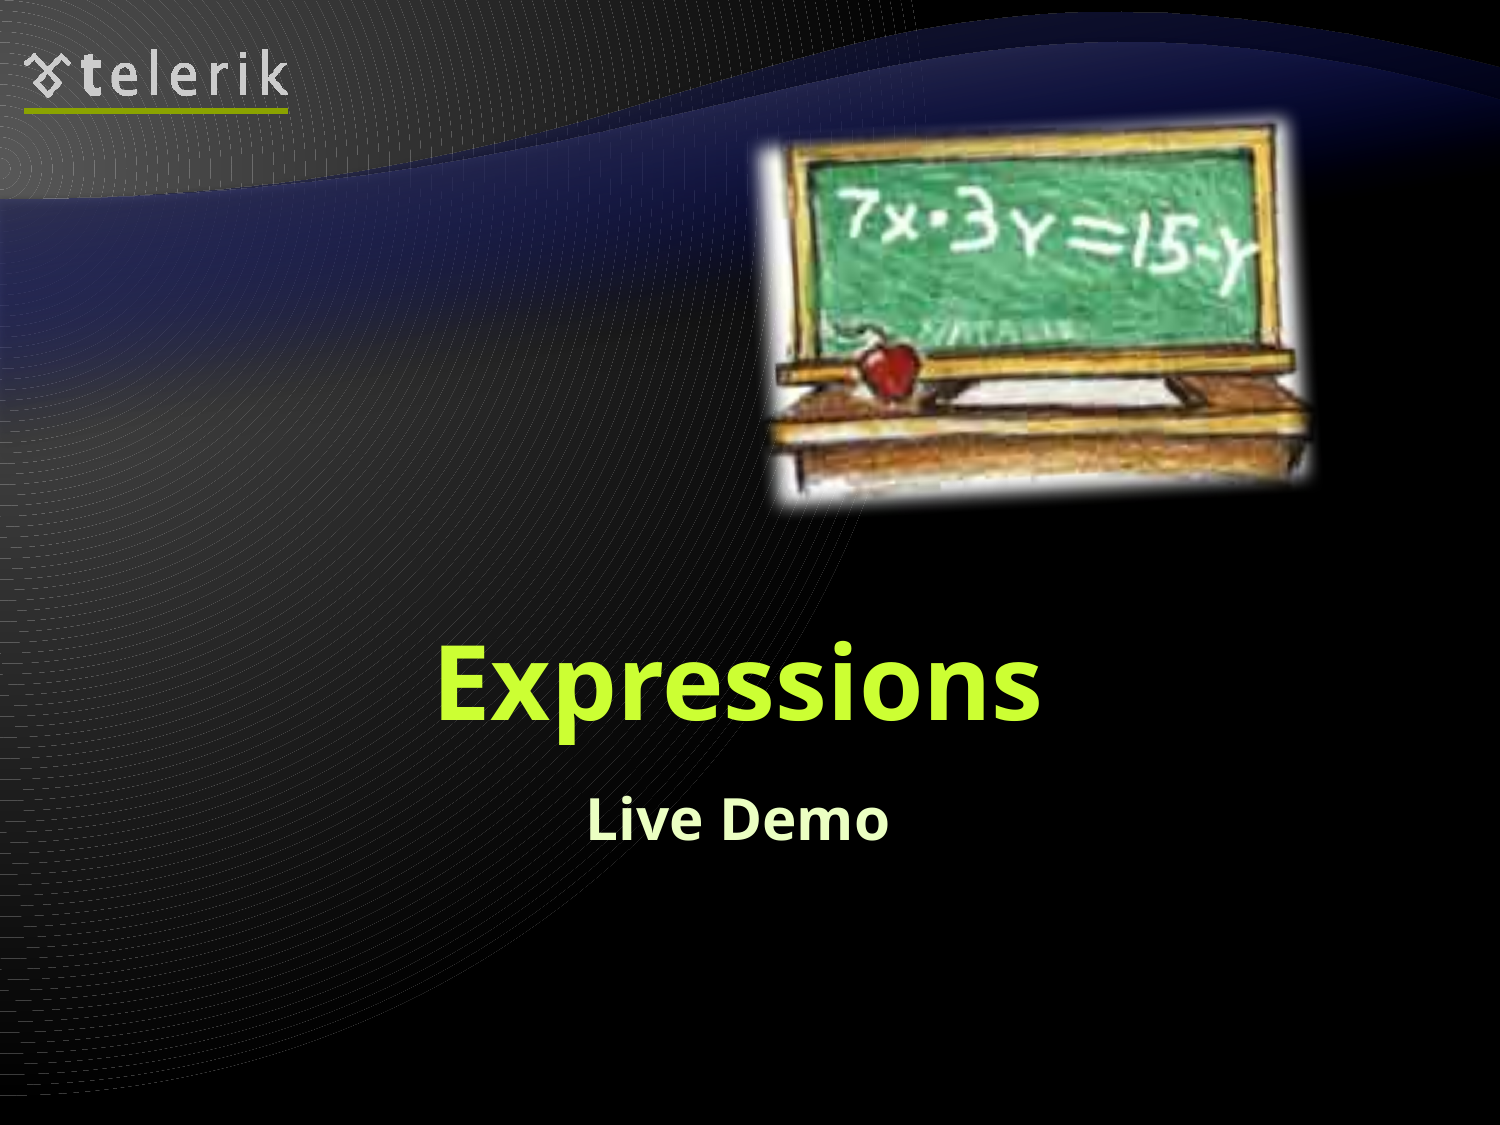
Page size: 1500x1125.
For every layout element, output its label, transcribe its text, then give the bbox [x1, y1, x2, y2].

title Expressions [206, 612, 1270, 734]
picture [24, 49, 288, 114]
text_box Live Demo [206, 775, 1270, 853]
picture [750, 114, 1315, 510]
